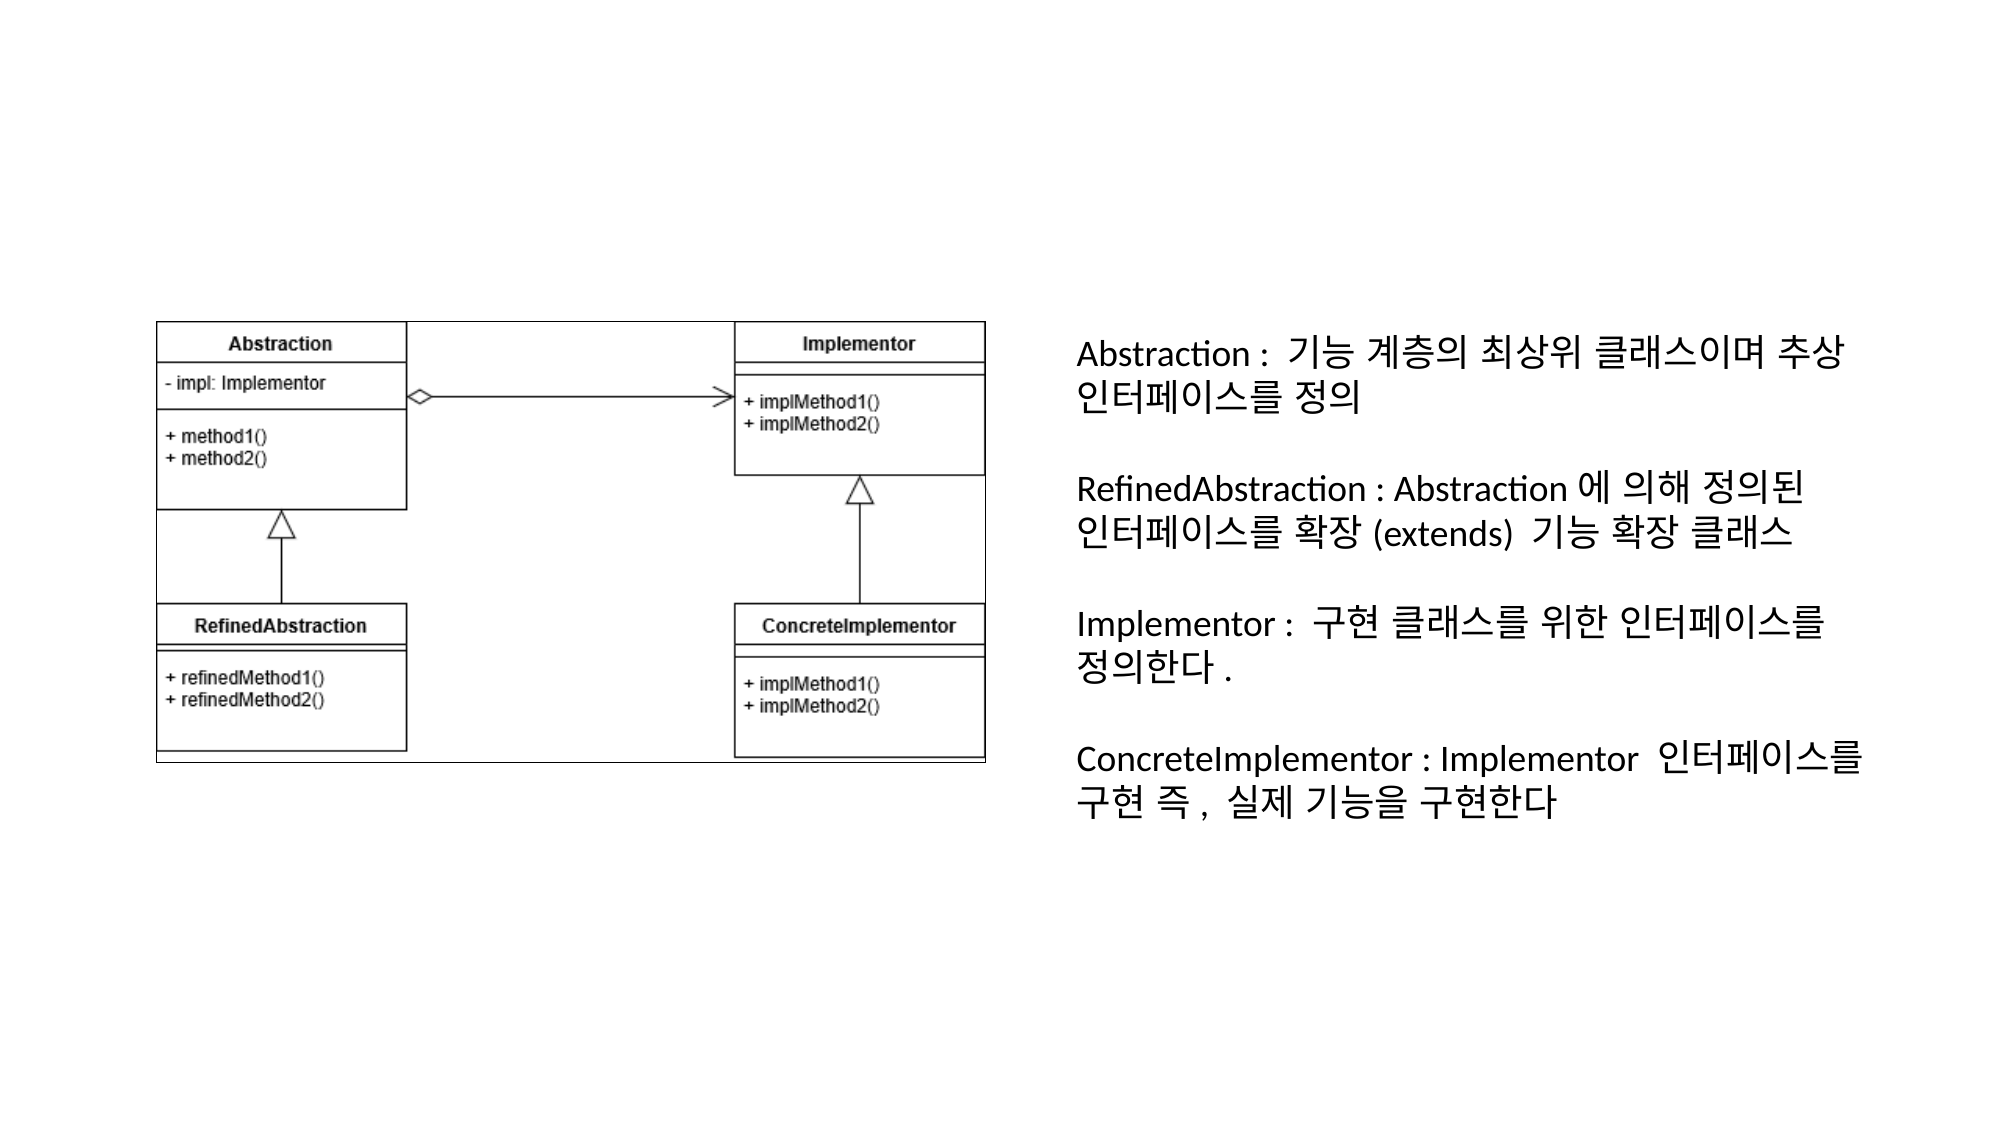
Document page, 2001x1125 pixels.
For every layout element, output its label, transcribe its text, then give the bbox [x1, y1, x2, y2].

text_box Abstraction : 기능 계층의 최상위 클래스이며 추상 인터페이스를 정의 RefinedAbstraction : Abstraction에 의해 정의된 인터페이스를 확장(extends) 기능 확장 클래스 Implementor : 구현 클래스를 위한 인터페이스를 정의한다. ConcreteImplementor : Implementor 인터페이스를 구현 즉, 실제 기능을 구현한다 [1061, 321, 1910, 877]
picture [156, 321, 986, 763]
